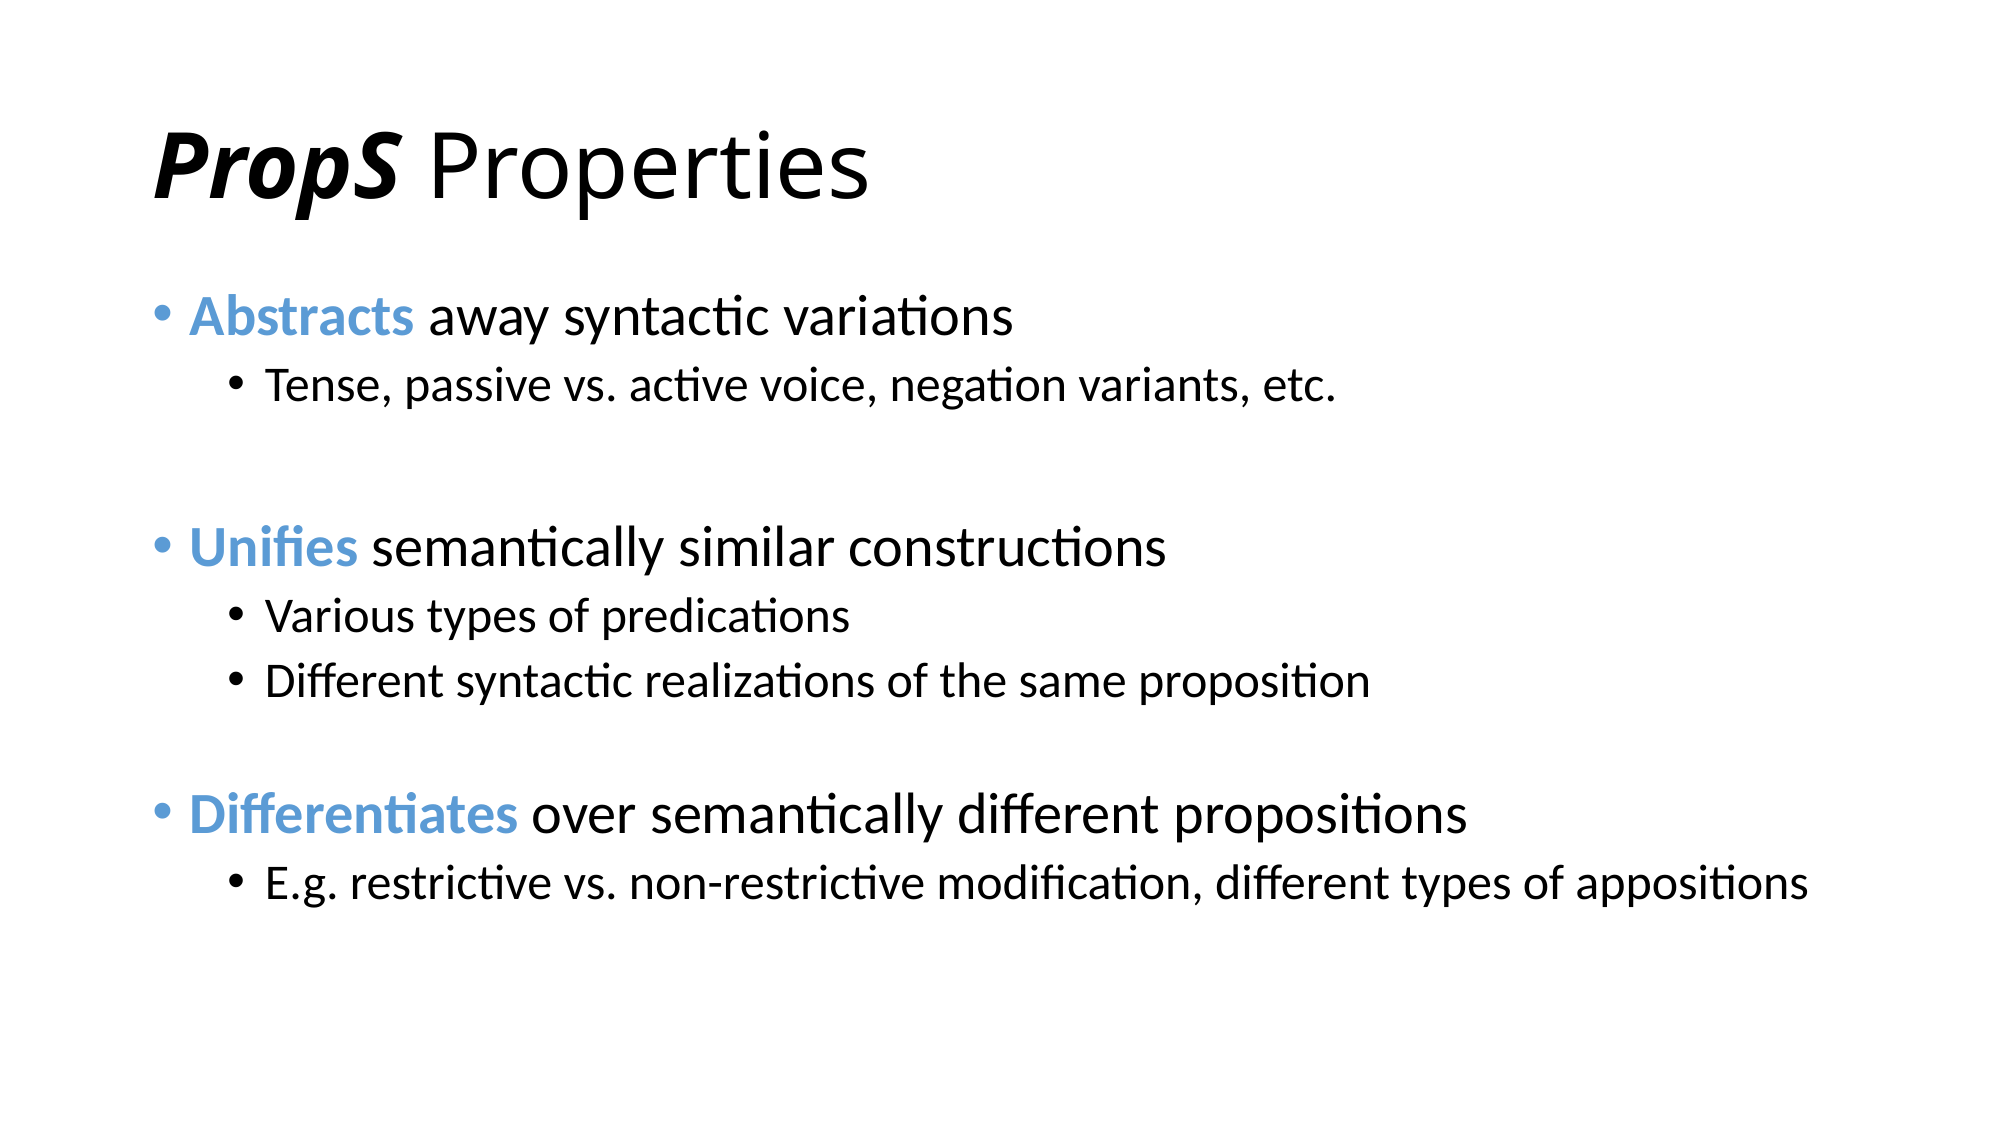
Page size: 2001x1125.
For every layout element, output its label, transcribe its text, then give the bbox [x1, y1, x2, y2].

title PropS Properties [137, 59, 1863, 277]
list Abstracts away syntactic variations Tense, passive vs. active voice, negation variants, etc. Unifies semantically similar constructions Various types of predications Different syntactic realizations of the same proposition Differentiates over semantically different propositions E.g. restrictive vs. non-restrictive modification, different types of appositions [137, 277, 1863, 1058]
